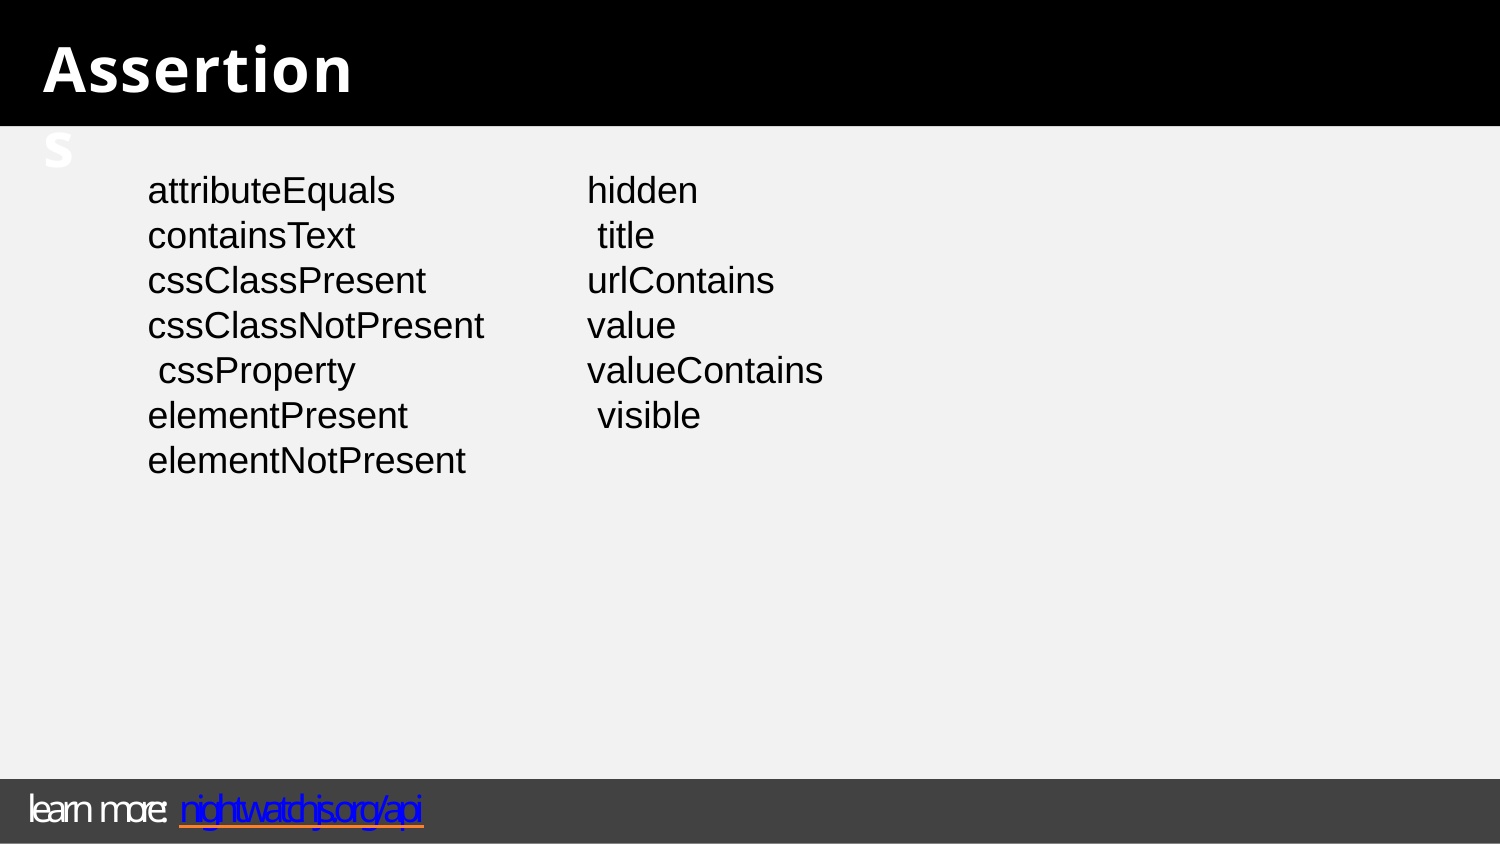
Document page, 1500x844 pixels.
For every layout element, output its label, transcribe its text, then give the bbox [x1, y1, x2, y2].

text_box learn more: nightwatchjs.org/api [24, 782, 451, 836]
text_box [0, 0, 1500, 127]
text_box [0, 779, 1500, 844]
text_box attributeEquals containsText cssClassPresent cssClassNotPresent cssProperty elementPresent elementNotPresent [145, 164, 488, 481]
text_box hidden title urlContains value valueContains visible [585, 164, 827, 436]
title Assertions [40, 28, 363, 181]
text_box [0, 127, 1500, 779]
